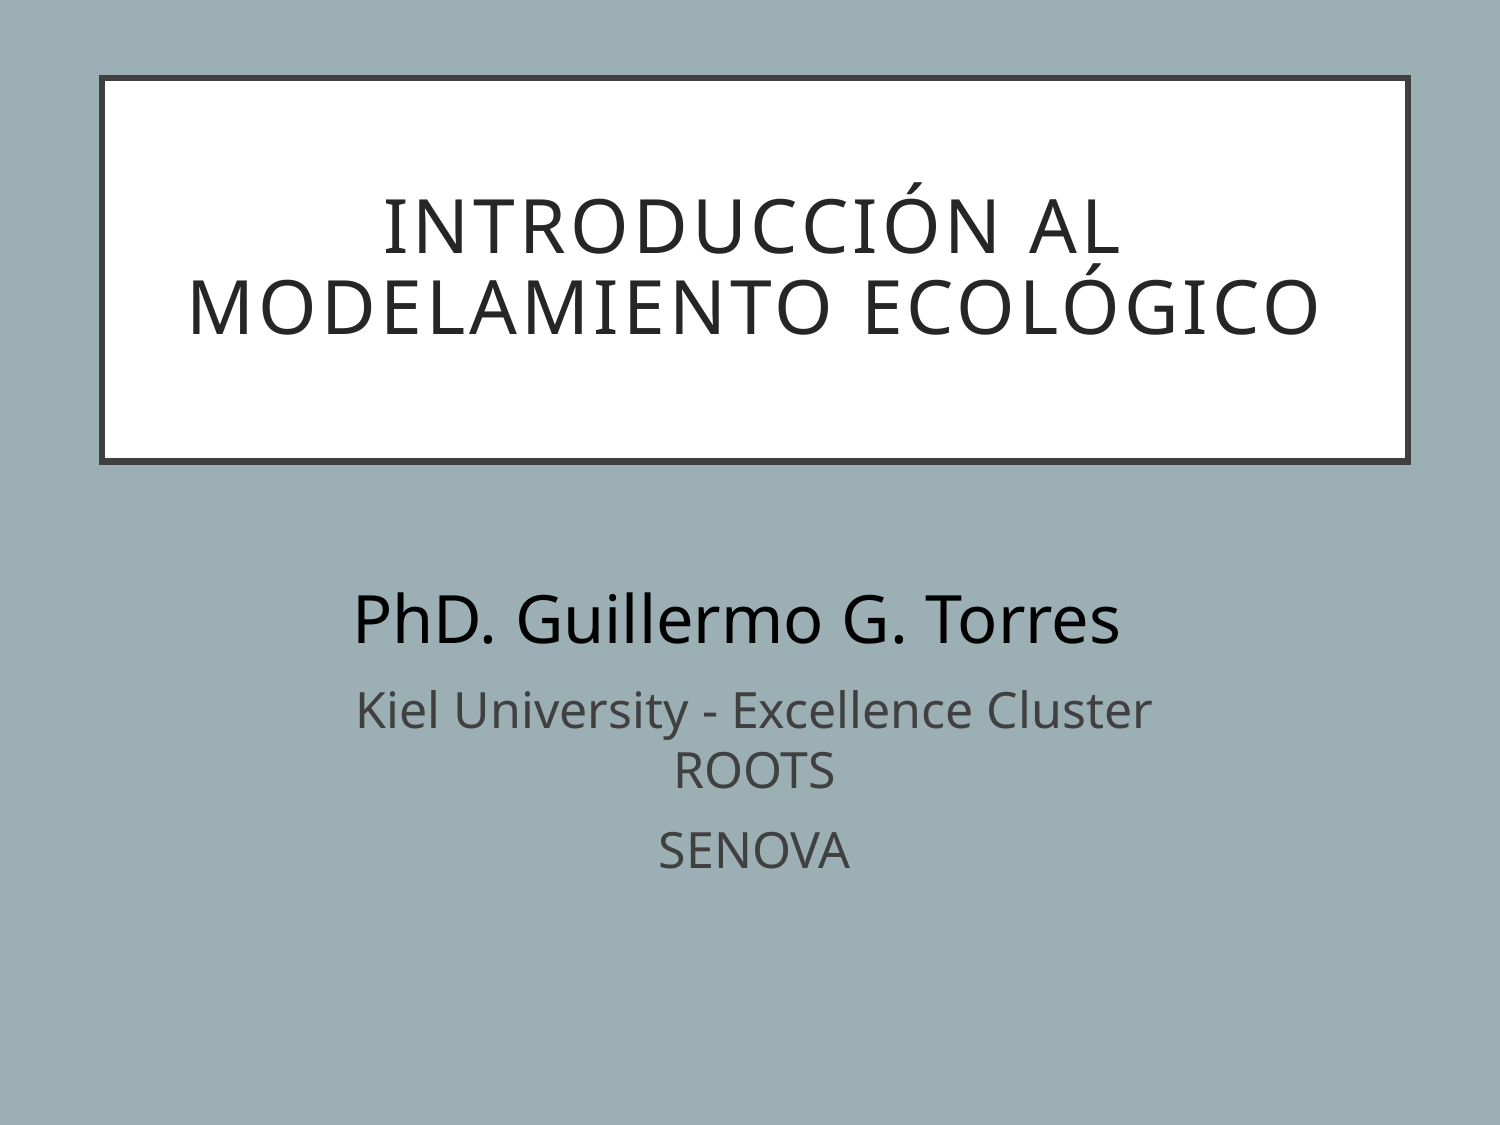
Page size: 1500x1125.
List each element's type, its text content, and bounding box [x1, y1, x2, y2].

subtitle PhD. Guillermo G. Torres Kiel University - Excellence Cluster ROOTS SENOVA [281, 569, 1229, 962]
title Introducción al modelamiento ecológico [99, 75, 1411, 465]
